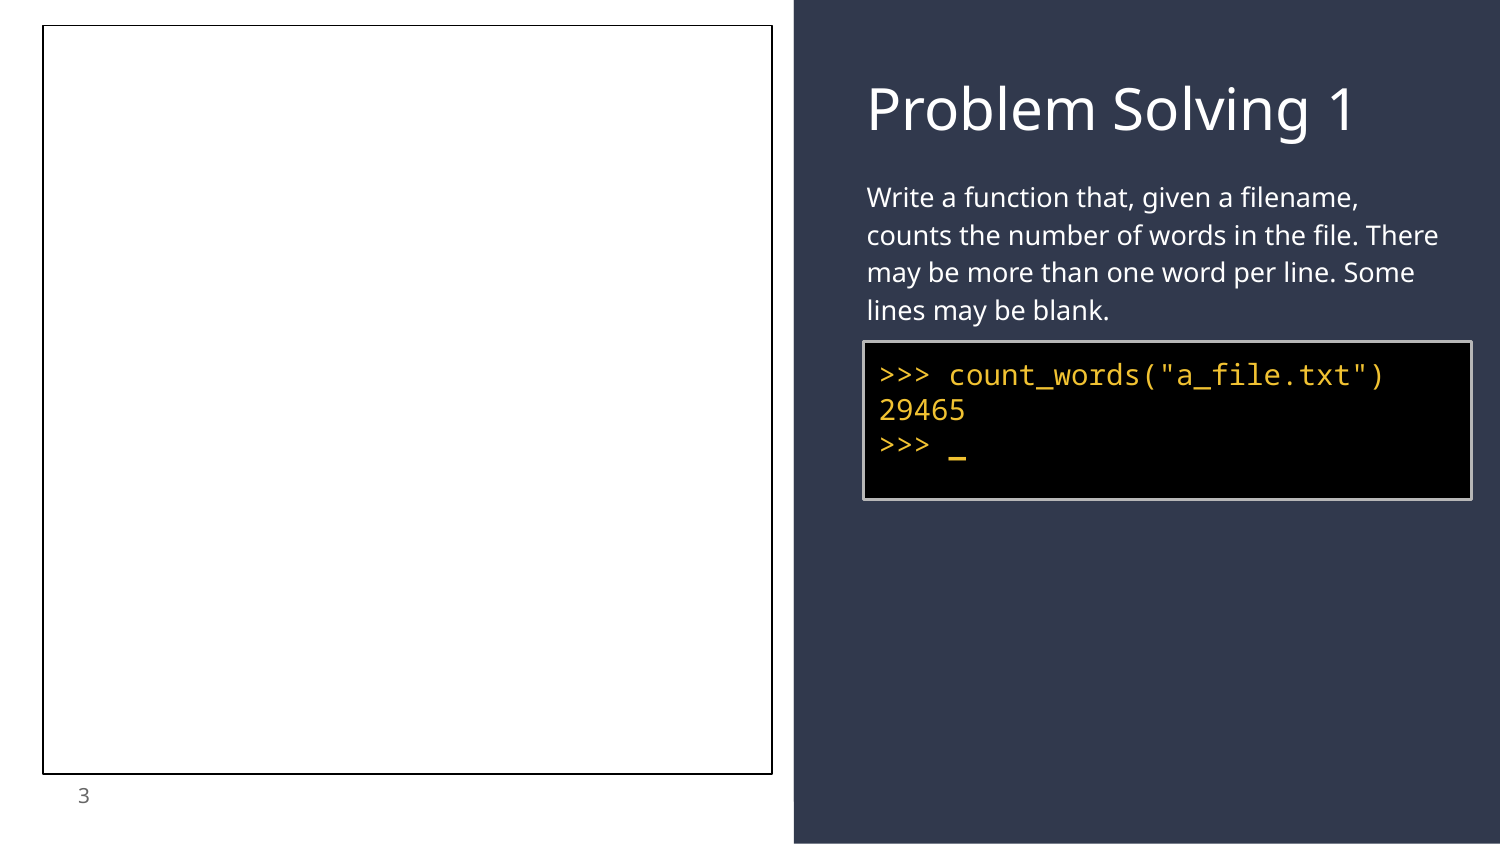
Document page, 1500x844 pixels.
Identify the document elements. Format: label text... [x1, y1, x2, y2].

title Problem Solving 1 [851, 57, 1460, 160]
list Write a function that, given a filename, counts the number of words in the file. There may be more than one word per line. Some lines may be blank. [851, 160, 1460, 313]
text_box >>> count_words("a_file.txt") 29465 >>> _ [863, 341, 1472, 500]
text_box [43, 25, 773, 775]
slide_number 3 [14, 764, 105, 830]
